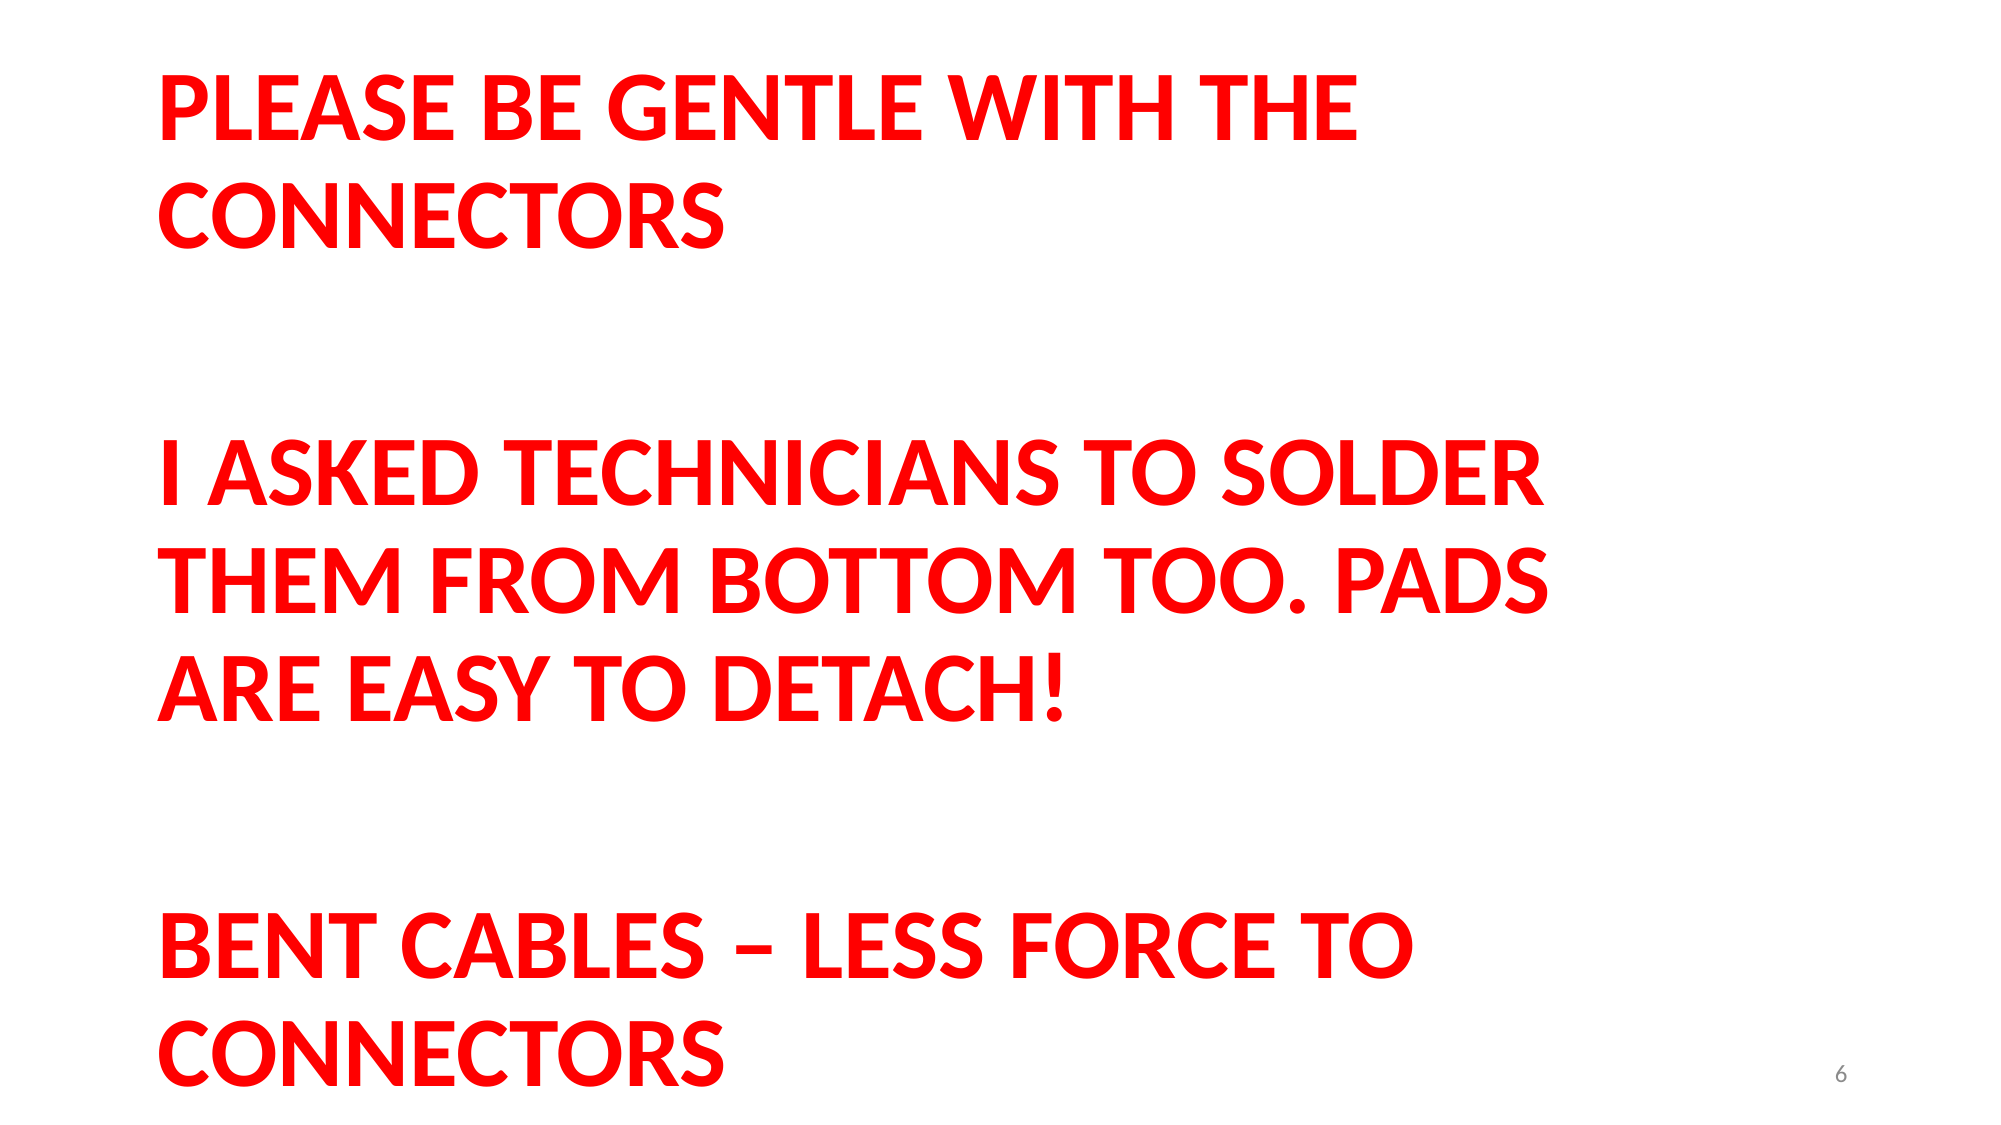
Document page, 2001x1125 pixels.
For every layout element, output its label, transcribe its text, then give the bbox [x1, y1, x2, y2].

slide_number 6 [1412, 1042, 1863, 1103]
text_box PLEASE BE GENTLE WITH THE CONNECTORS I ASKED TECHNICIANS TO SOLDER THEM FROM BOTTOM TOO. PADS ARE EASY TO DETACH! BENT CABLES – LESS FORCE TO CONNECTORS [143, 46, 1752, 303]
